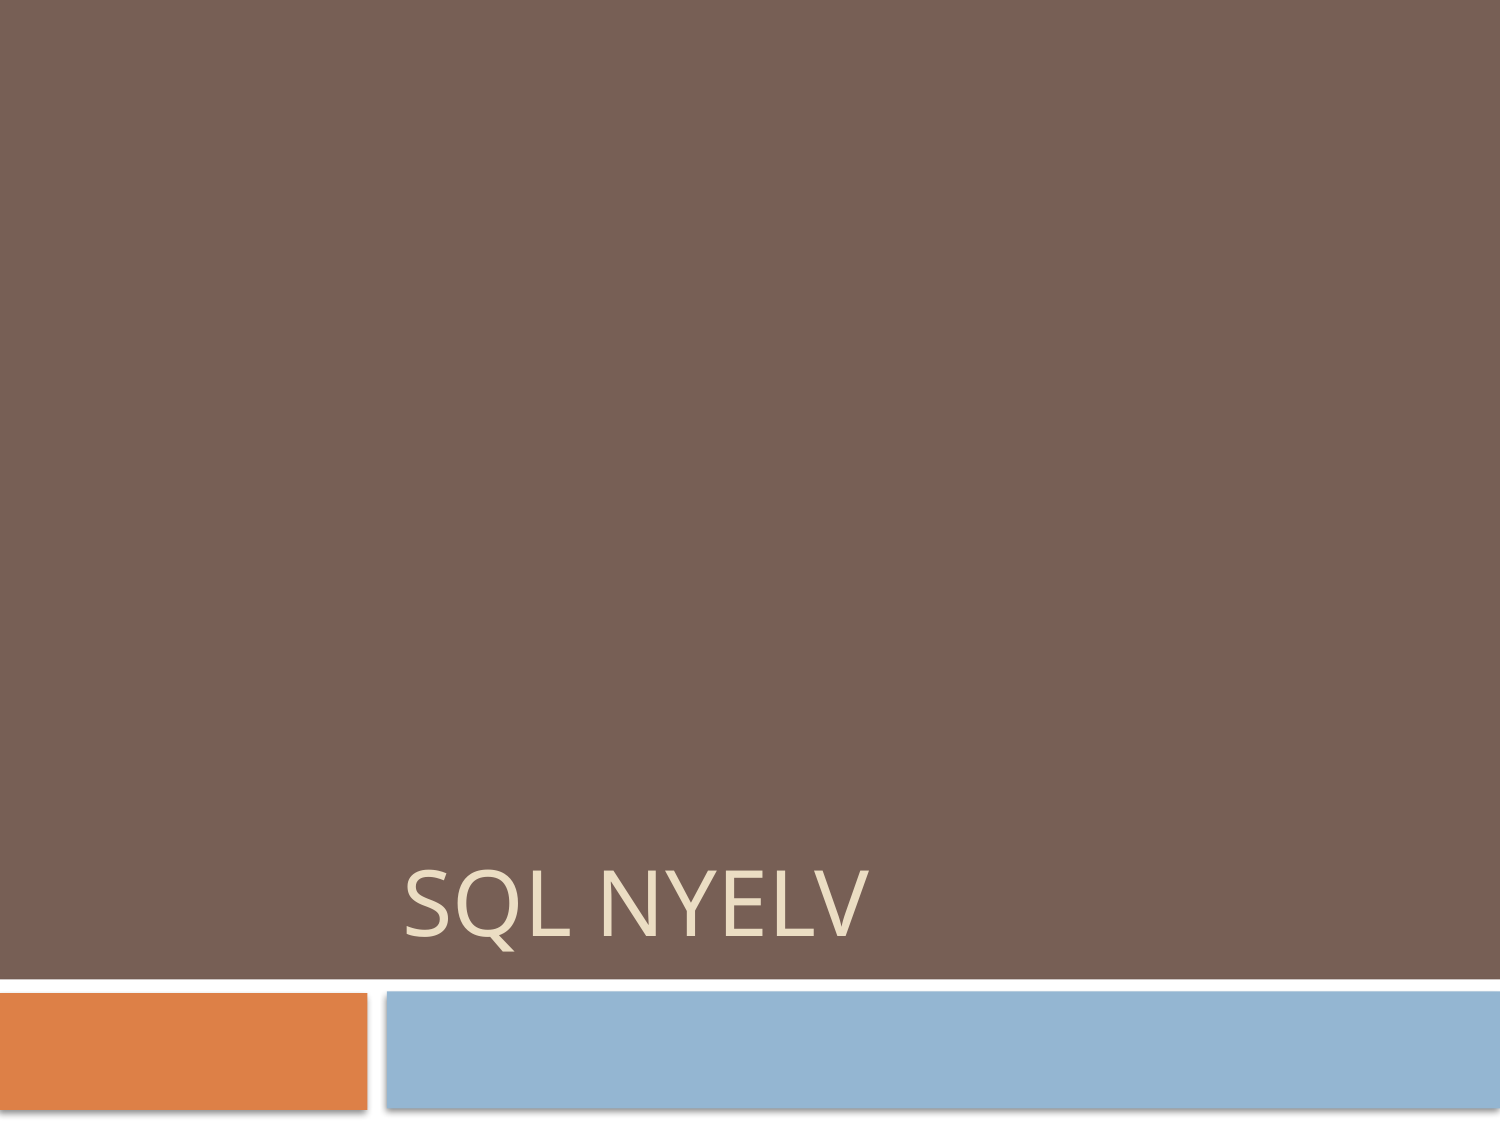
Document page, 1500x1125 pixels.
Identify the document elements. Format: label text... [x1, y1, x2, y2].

title SQL NYELV [387, 662, 1450, 963]
